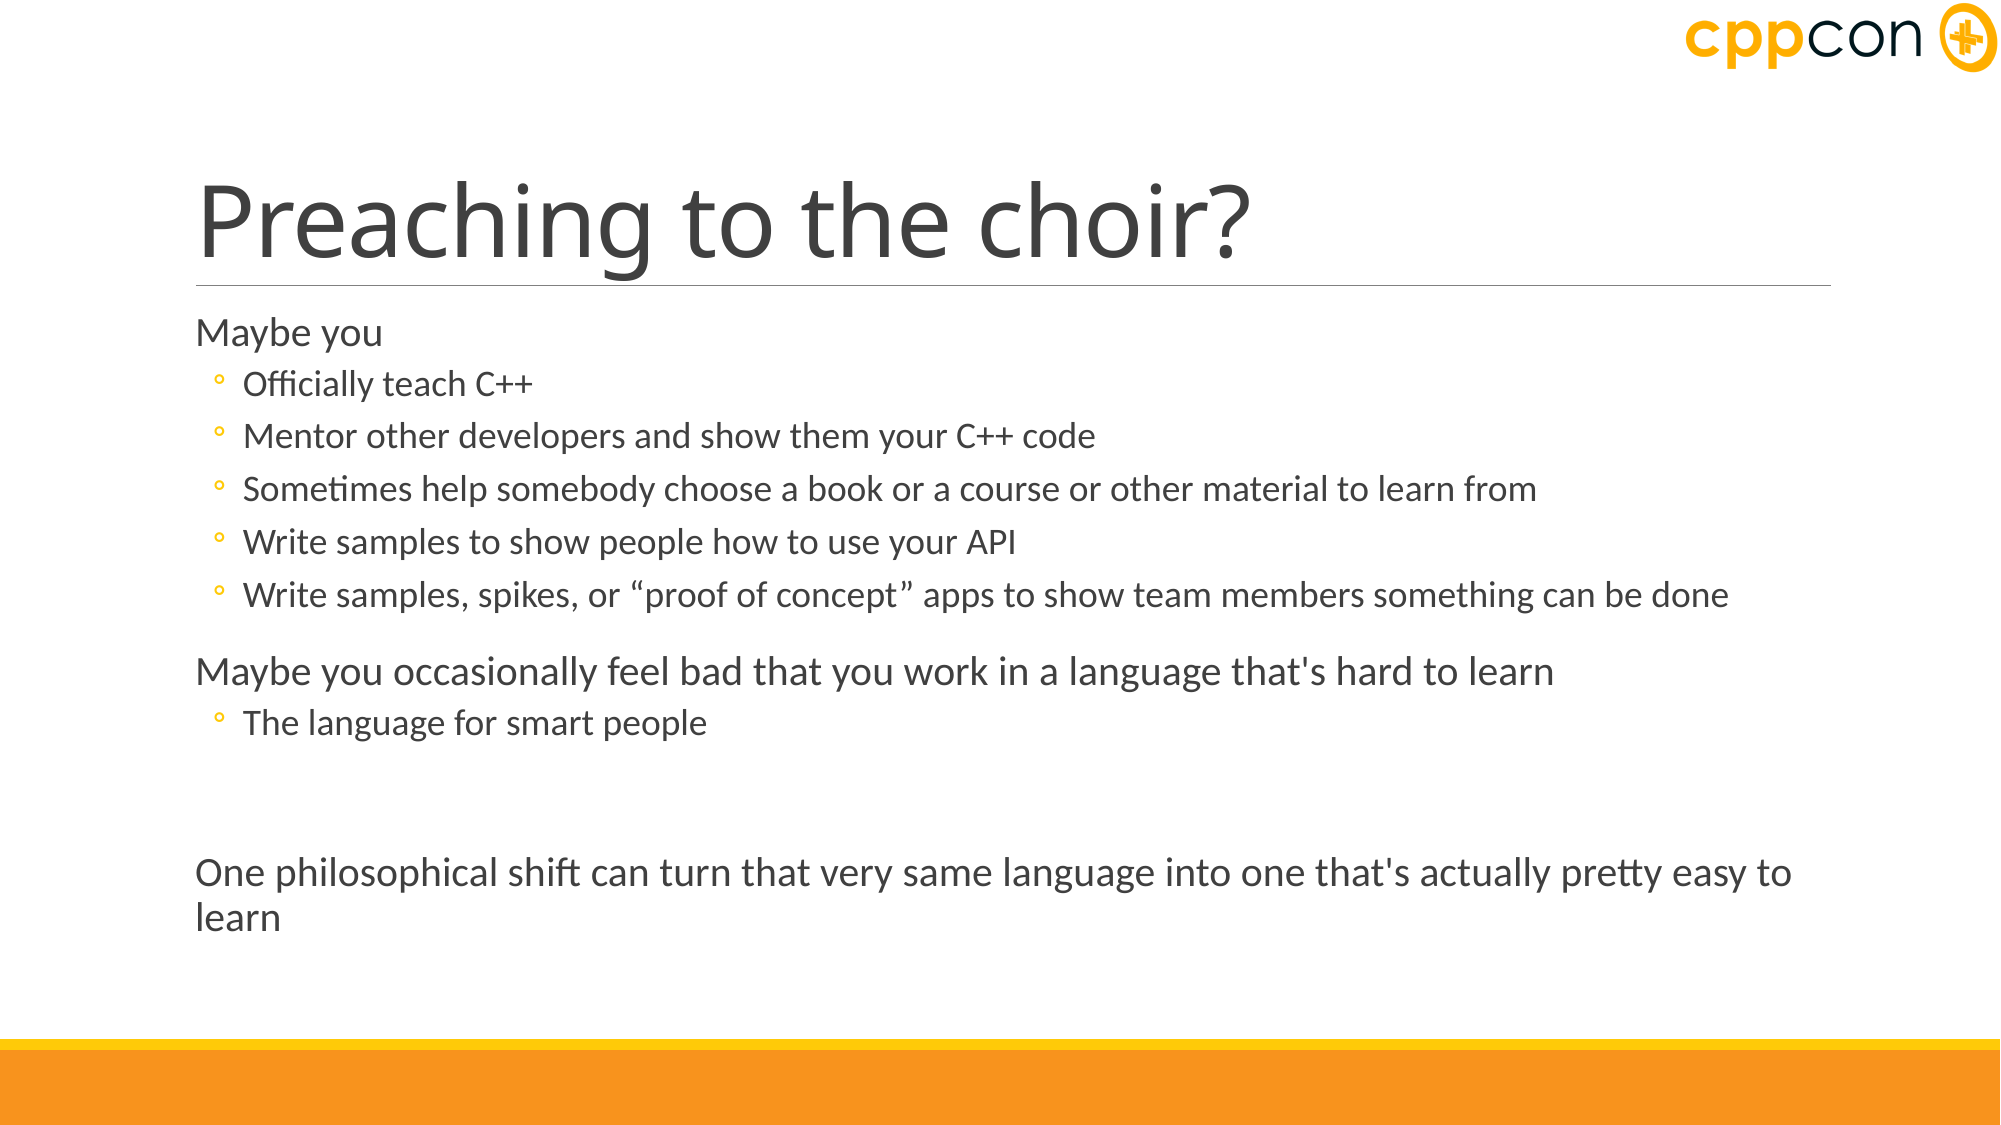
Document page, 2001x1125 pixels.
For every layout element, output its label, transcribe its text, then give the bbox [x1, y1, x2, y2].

picture [1670, 0, 2000, 83]
title Preaching to the choir? [180, 47, 1830, 285]
list Maybe you Officially teach C++ Mentor other developers and show them your C++ code Sometimes help somebody choose a book or a course or other material to learn from Write samples to show people how to use your API Write samples, spikes, or “proof of concept” apps to show team members something can be done Maybe you occasionally feel bad that you work in a language that's hard to learn The language for smart people One philosophical shift can turn that very same language into one that's actually pretty easy to learn [180, 302, 1830, 963]
